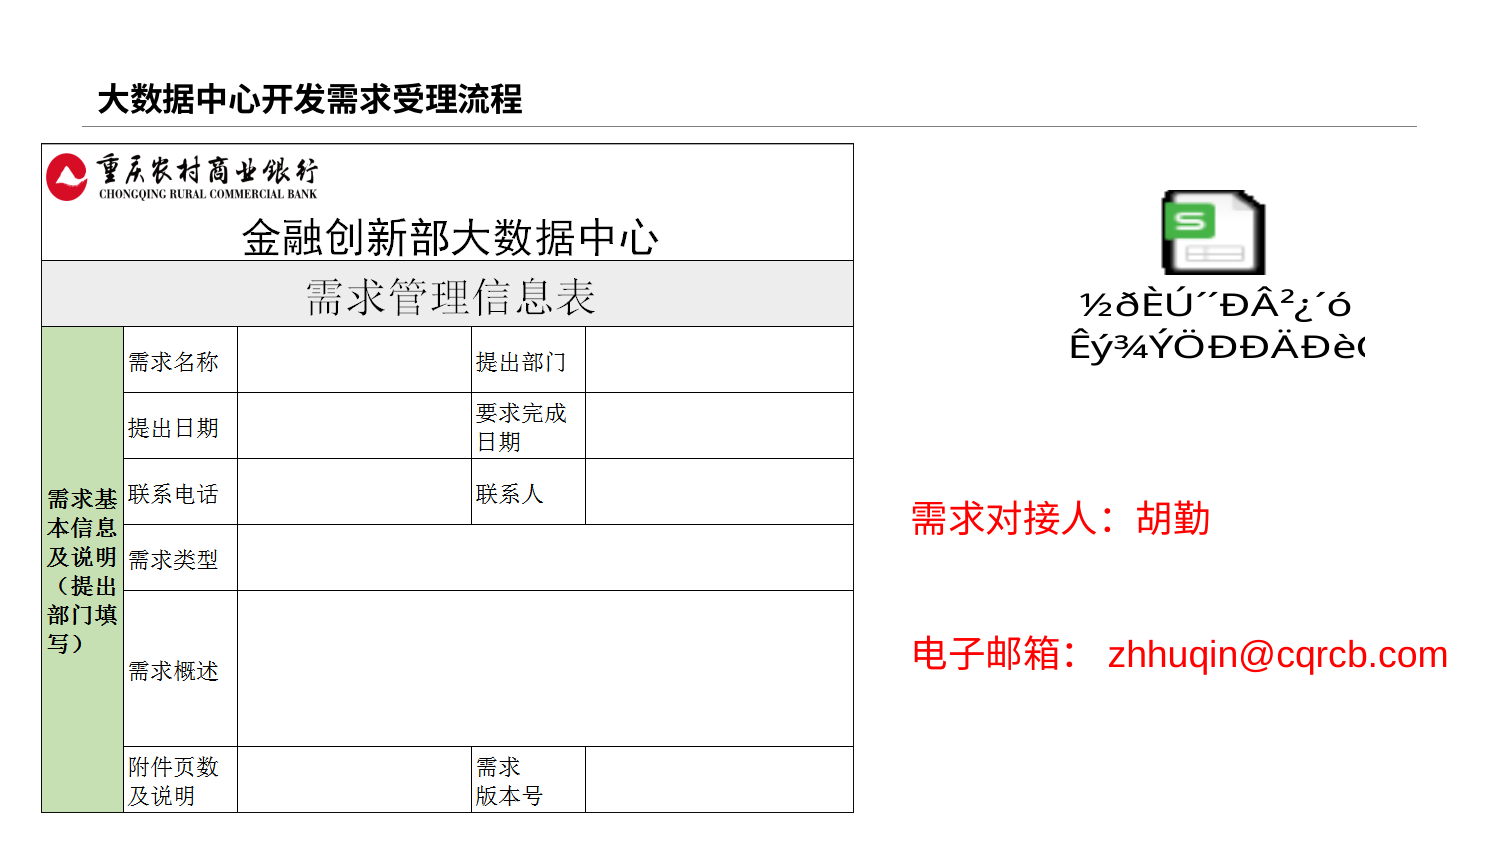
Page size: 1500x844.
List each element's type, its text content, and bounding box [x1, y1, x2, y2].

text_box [1067, 190, 1365, 367]
picture [41, 143, 854, 813]
title 大数据中心开发需求受理流程 [82, 0, 1418, 127]
text_box 需求对接人：胡勤 电子邮箱：zhhuqin@cqrcb.com [896, 487, 1464, 683]
